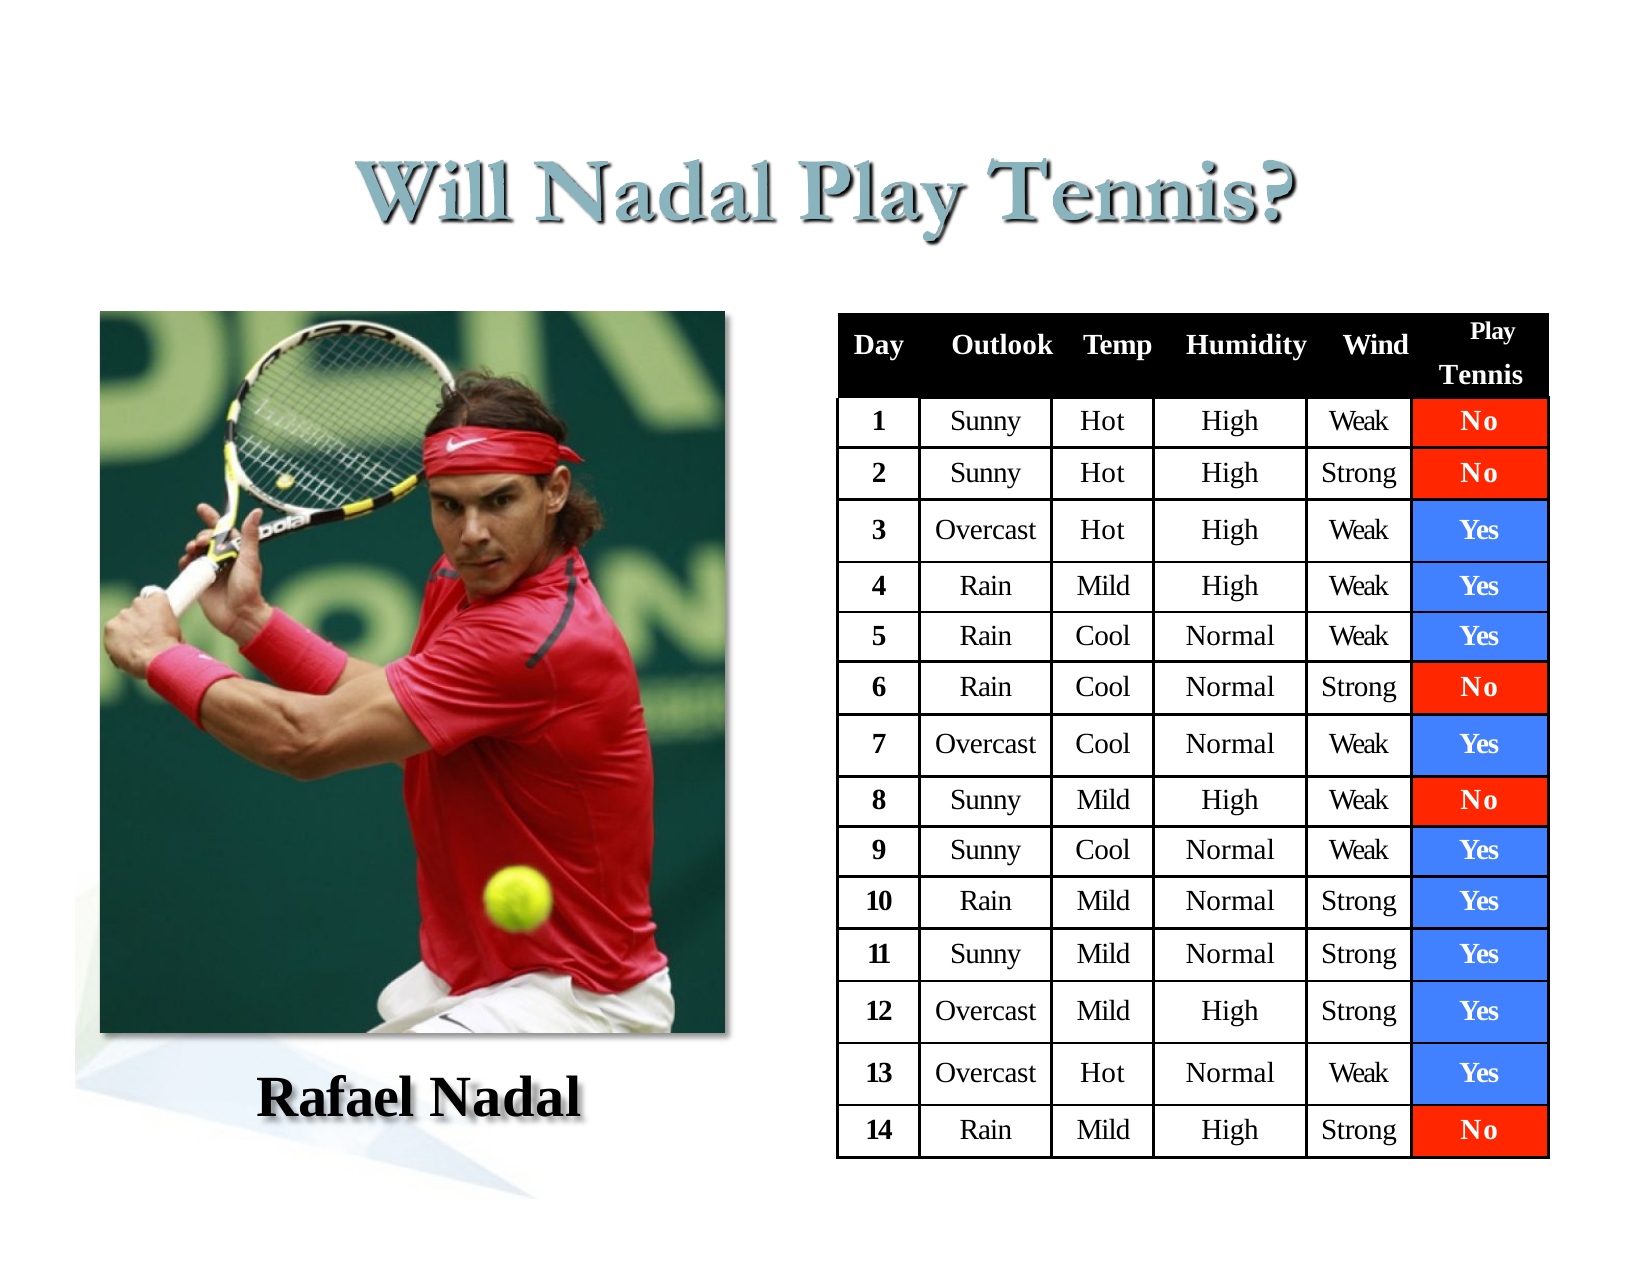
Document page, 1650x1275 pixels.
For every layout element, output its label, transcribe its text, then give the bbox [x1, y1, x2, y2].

table_cell Normal [1155, 716, 1305, 775]
table_cell Sunny [921, 778, 1050, 825]
table_cell Weak [1308, 501, 1410, 561]
table_cell Overcast [921, 716, 1050, 775]
table_cell Hot [1053, 501, 1152, 561]
table_cell 4 [839, 563, 918, 611]
table_cell Weak [1308, 399, 1410, 446]
table_cell Strong [1308, 1106, 1410, 1156]
table_cell Yes [1413, 982, 1547, 1042]
table_cell Mild [1053, 778, 1152, 825]
table_cell Weak [1308, 1044, 1410, 1104]
table_cell Strong [1308, 982, 1410, 1042]
table_cell 9 [839, 828, 918, 875]
table_cell Normal [1155, 613, 1305, 660]
table_cell Sunny [921, 399, 1050, 446]
table_cell Weak [1308, 828, 1410, 875]
table_cell Rain [921, 563, 1050, 611]
table_cell Strong [1308, 930, 1410, 980]
table_cell Overcast [921, 982, 1050, 1042]
table_cell High [1155, 778, 1305, 825]
table_cell Mild [1053, 563, 1152, 611]
table_cell No [1413, 449, 1547, 498]
table_cell No [1413, 663, 1547, 713]
table_cell No [1413, 1106, 1547, 1156]
table_cell Strong [1308, 663, 1410, 713]
table_cell Normal [1155, 930, 1305, 980]
table_cell Cool [1053, 828, 1152, 875]
table_cell Hot [1053, 1044, 1152, 1104]
table_cell 11 [839, 930, 918, 980]
table_cell 5 [839, 613, 918, 660]
table_cell 8 [839, 778, 918, 825]
table_cell Weak [1308, 778, 1410, 825]
table_cell Cool [1053, 663, 1152, 713]
table_cell Yes [1413, 501, 1547, 561]
table_cell High [1155, 1106, 1305, 1156]
table_cell Rain [921, 613, 1050, 660]
table_cell Rain [921, 663, 1050, 713]
table_cell High [1155, 399, 1305, 446]
table_cell Weak [1308, 613, 1410, 660]
table_header Day Outlook Temp Humidity Wind Play Tennis [838, 313, 1549, 398]
table_cell High [1155, 501, 1305, 561]
table_cell Yes [1413, 828, 1547, 875]
table_cell Yes [1413, 716, 1547, 775]
table_cell Normal [1155, 663, 1305, 713]
table_cell No [1413, 399, 1547, 446]
table_cell Strong [1308, 449, 1410, 498]
table_cell 10 [839, 878, 918, 927]
table_cell Strong [1308, 878, 1410, 927]
table_cell Weak [1308, 716, 1410, 775]
table_cell High [1155, 982, 1305, 1042]
picture [74, 735, 543, 1200]
table_cell Yes [1413, 613, 1547, 660]
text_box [94, 306, 740, 1150]
table_cell Hot [1053, 449, 1152, 498]
table_cell Mild [1053, 982, 1152, 1042]
table_cell 12 [839, 982, 918, 1042]
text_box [349, 124, 1299, 254]
table_cell Cool [1053, 716, 1152, 775]
table_cell 14 [839, 1106, 918, 1156]
table_cell High [1155, 563, 1305, 611]
table_cell 7 [839, 716, 918, 775]
table_cell No [1413, 778, 1547, 825]
table_cell 6 [839, 663, 918, 713]
table_cell Overcast [921, 501, 1050, 561]
table_cell Mild [1053, 930, 1152, 980]
table_cell Yes [1413, 878, 1547, 927]
table_cell Sunny [921, 930, 1050, 980]
table_cell Hot [1053, 399, 1152, 446]
table_cell 1 [839, 398, 918, 446]
table_cell Overcast [921, 1044, 1050, 1104]
table_cell High [1155, 449, 1305, 498]
table_cell Yes [1413, 930, 1547, 980]
table_cell Normal [1155, 1044, 1305, 1104]
table_cell Sunny [921, 449, 1050, 498]
table_cell 3 [839, 501, 918, 561]
table_cell Cool [1053, 613, 1152, 660]
table_cell 2 [839, 449, 918, 498]
table_cell Rain [921, 1106, 1050, 1156]
table_cell Normal [1155, 878, 1305, 927]
table_cell Weak [1308, 563, 1410, 611]
table_cell 13 [839, 1044, 918, 1104]
table_cell Normal [1155, 828, 1305, 875]
table_cell Mild [1053, 1106, 1152, 1156]
table_cell Mild [1053, 878, 1152, 927]
table_cell Yes [1413, 1044, 1547, 1104]
table_cell Yes [1413, 563, 1547, 611]
table_cell Rain [921, 878, 1050, 927]
table_cell Sunny [921, 828, 1050, 875]
